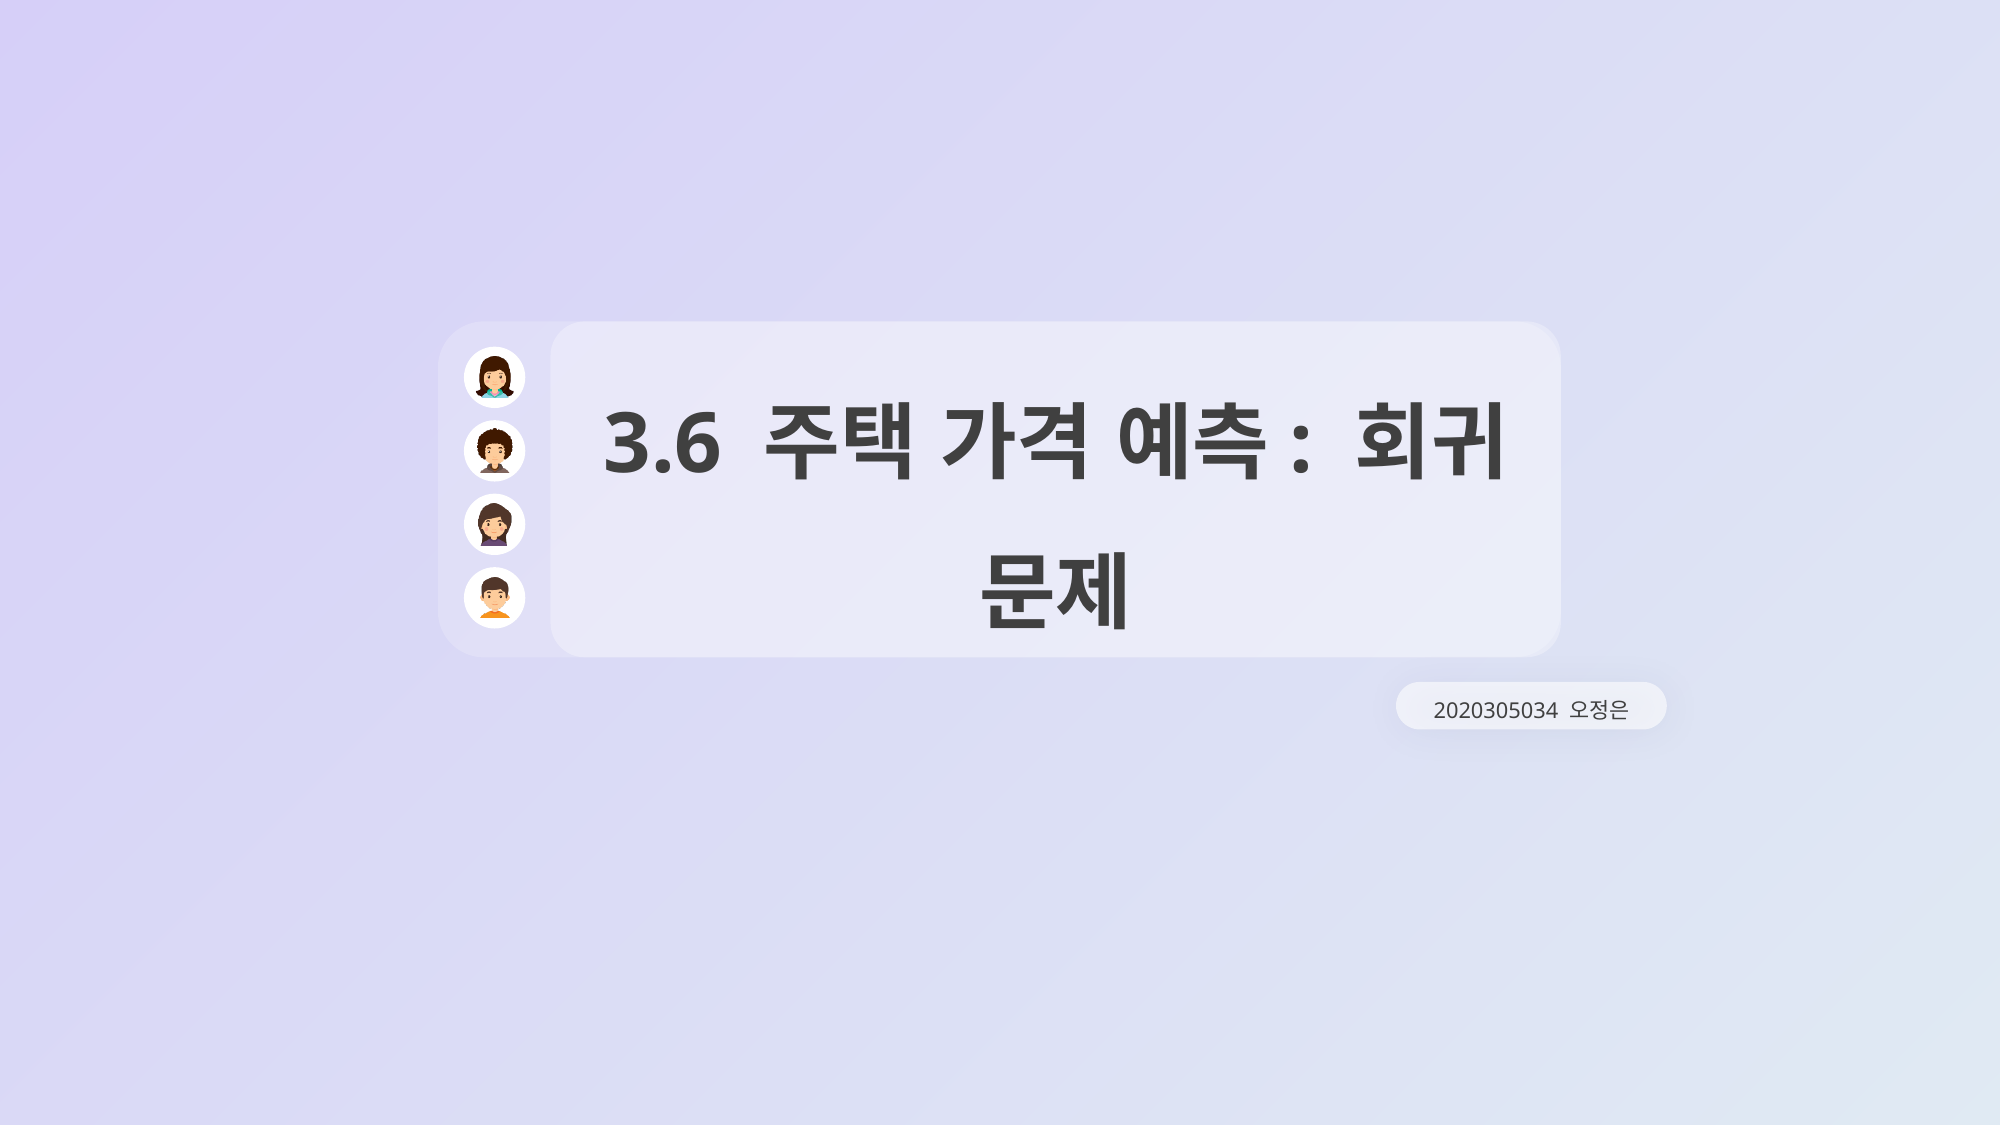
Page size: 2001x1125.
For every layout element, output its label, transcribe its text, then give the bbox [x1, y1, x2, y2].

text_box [463, 493, 526, 555]
text_box 3.6 주택 가격 예측: 회귀 문제 [549, 320, 1562, 659]
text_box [463, 420, 526, 482]
text_box [436, 320, 579, 659]
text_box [463, 346, 526, 408]
text_box 2020305034 오정은 [1394, 680, 1668, 731]
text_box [463, 567, 526, 629]
